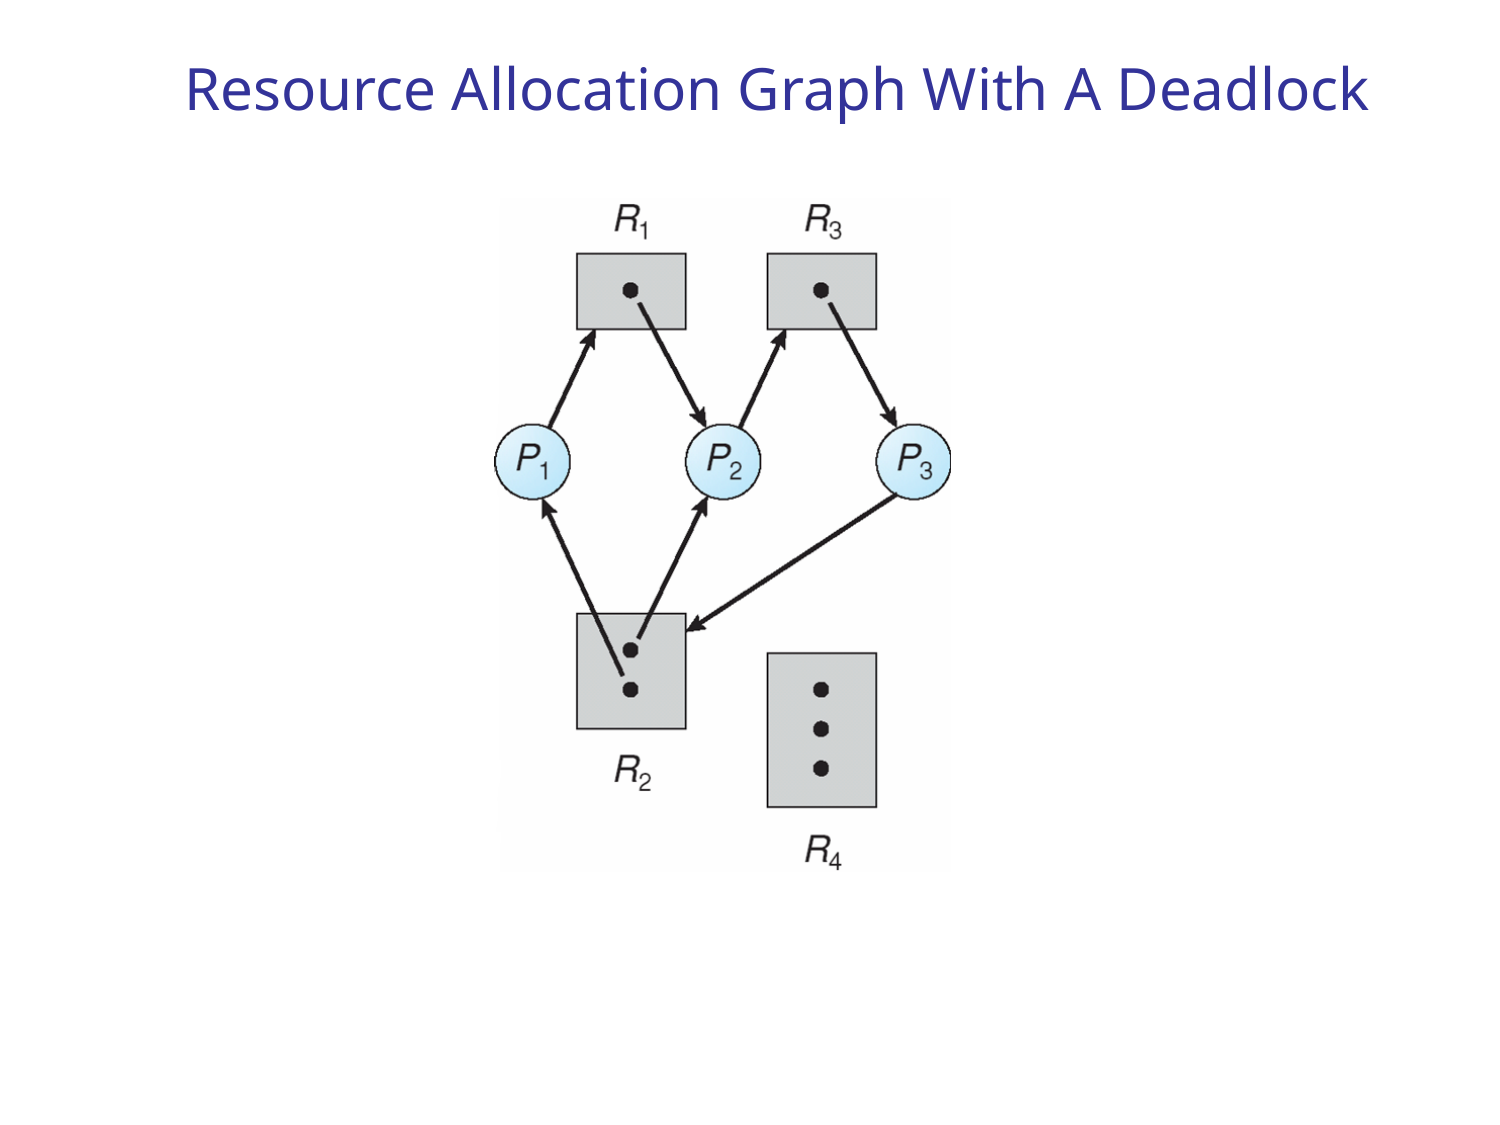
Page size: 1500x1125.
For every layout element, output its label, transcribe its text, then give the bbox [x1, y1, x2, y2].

picture [493, 198, 951, 872]
title Resource Allocation Graph With A Deadlock [169, 44, 1500, 122]
